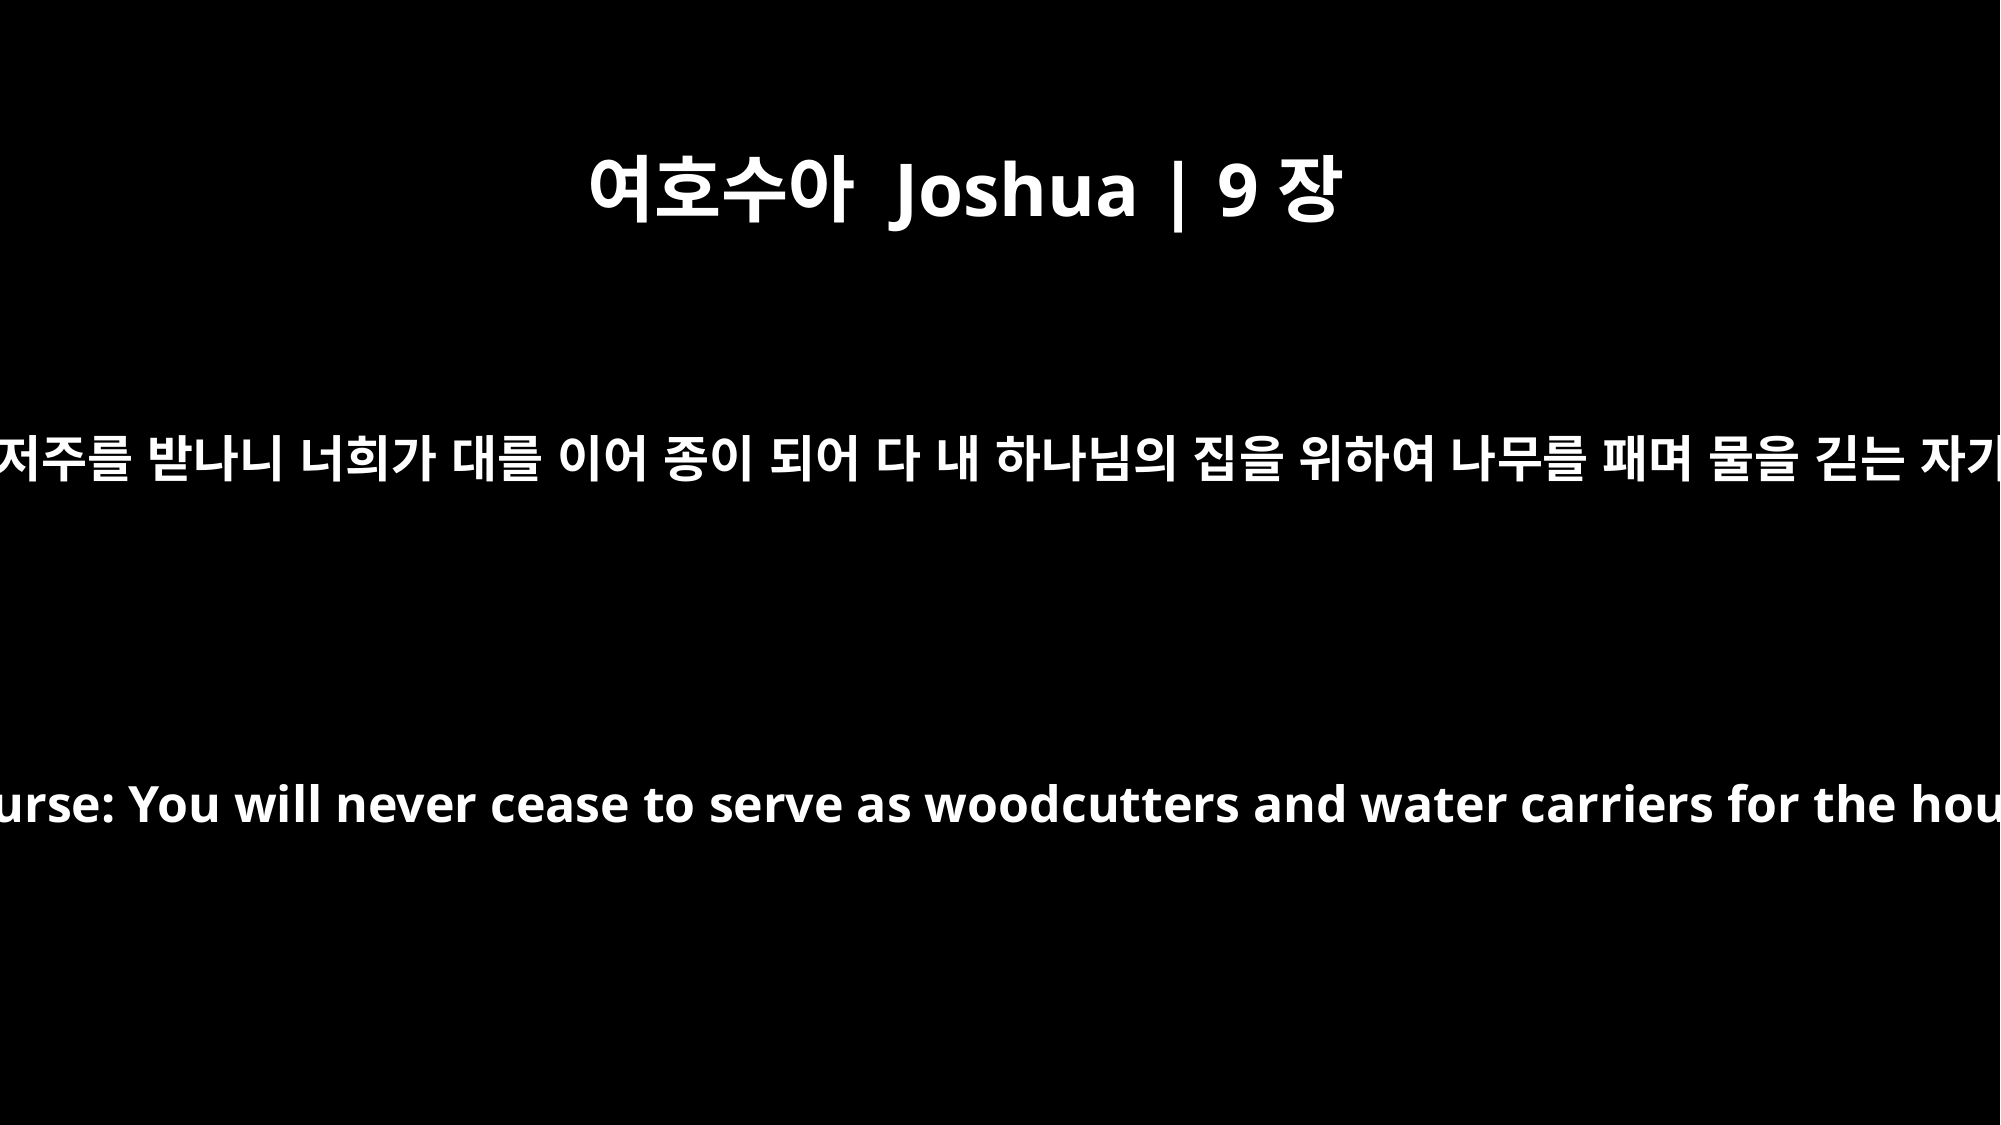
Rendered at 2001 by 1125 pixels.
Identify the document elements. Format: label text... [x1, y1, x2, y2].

text_box 여호수아 Joshua | 9장 [572, 136, 1360, 239]
text_box 23 그러므로 너희가 저주를 받나니 너희가 대를 이어 종이 되어 다 내 하나님의 집을 위하여 나무를 패며 물을 긷는 자가 되리라 하니 [0, 359, 2000, 495]
text_box You are now under a curse: You will never cease to serve as woodcutters and water carriers for the house of my God." [0, 764, 2000, 840]
